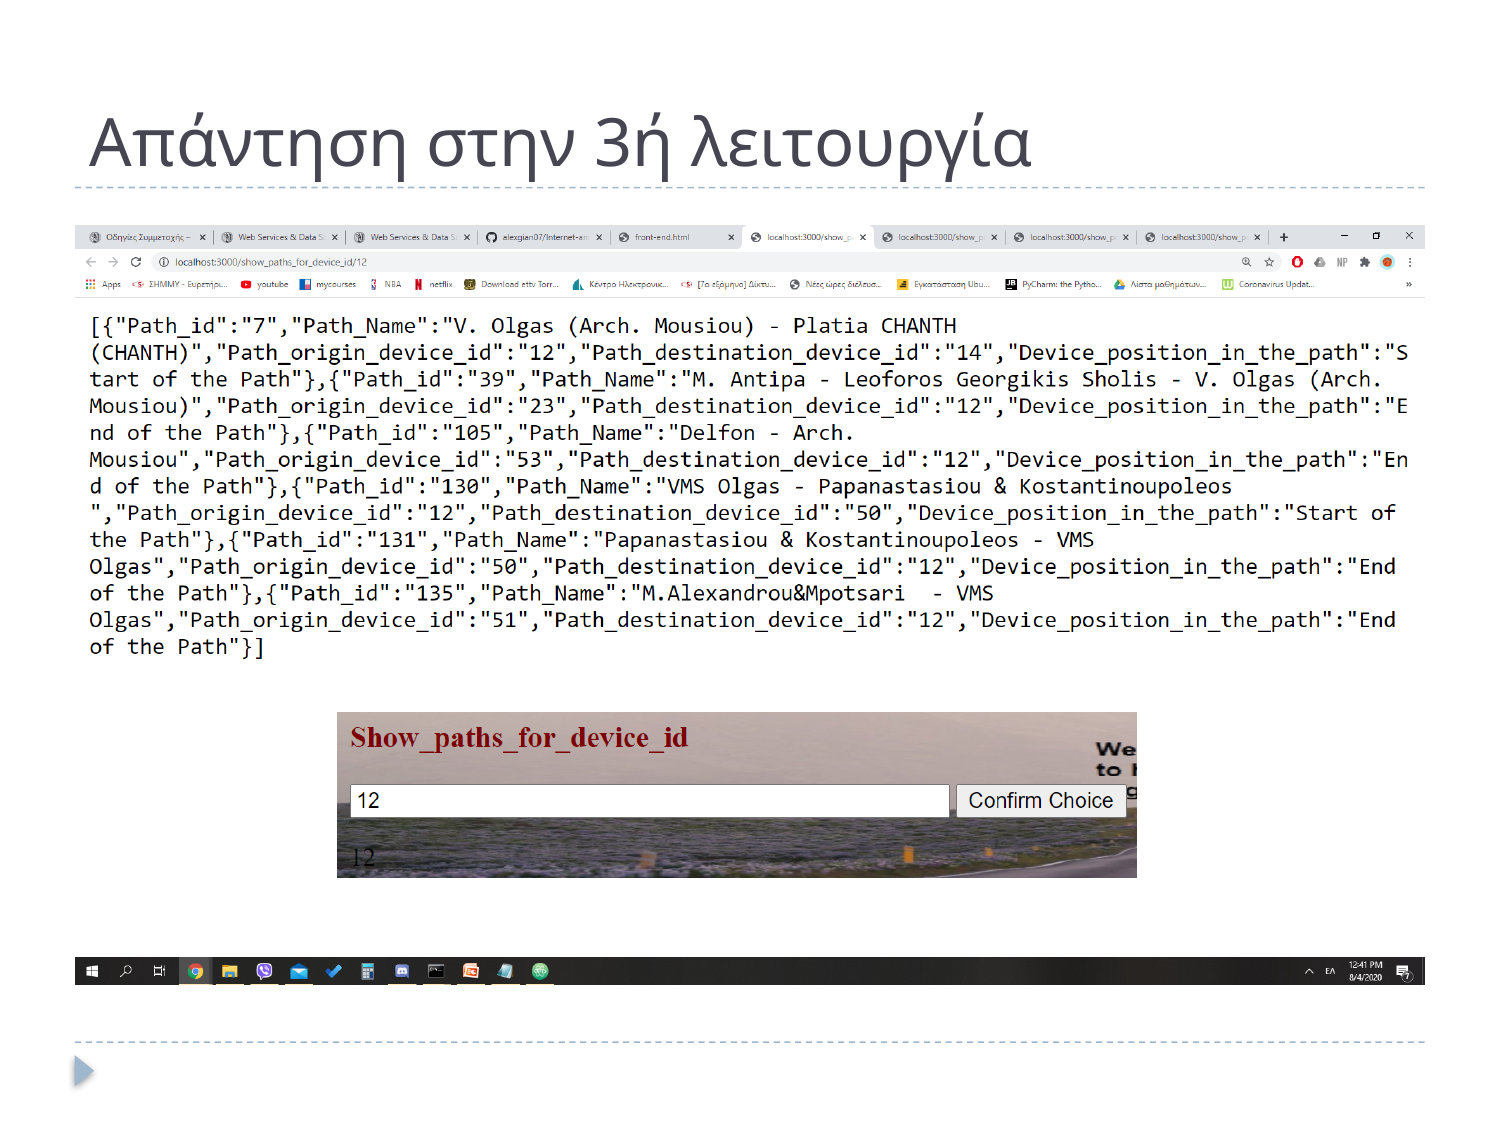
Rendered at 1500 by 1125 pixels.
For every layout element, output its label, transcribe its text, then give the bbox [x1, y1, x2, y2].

picture [337, 712, 1137, 878]
title Απάντηση στην 3ή λειτουργία [75, 24, 1425, 188]
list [74, 224, 1426, 985]
